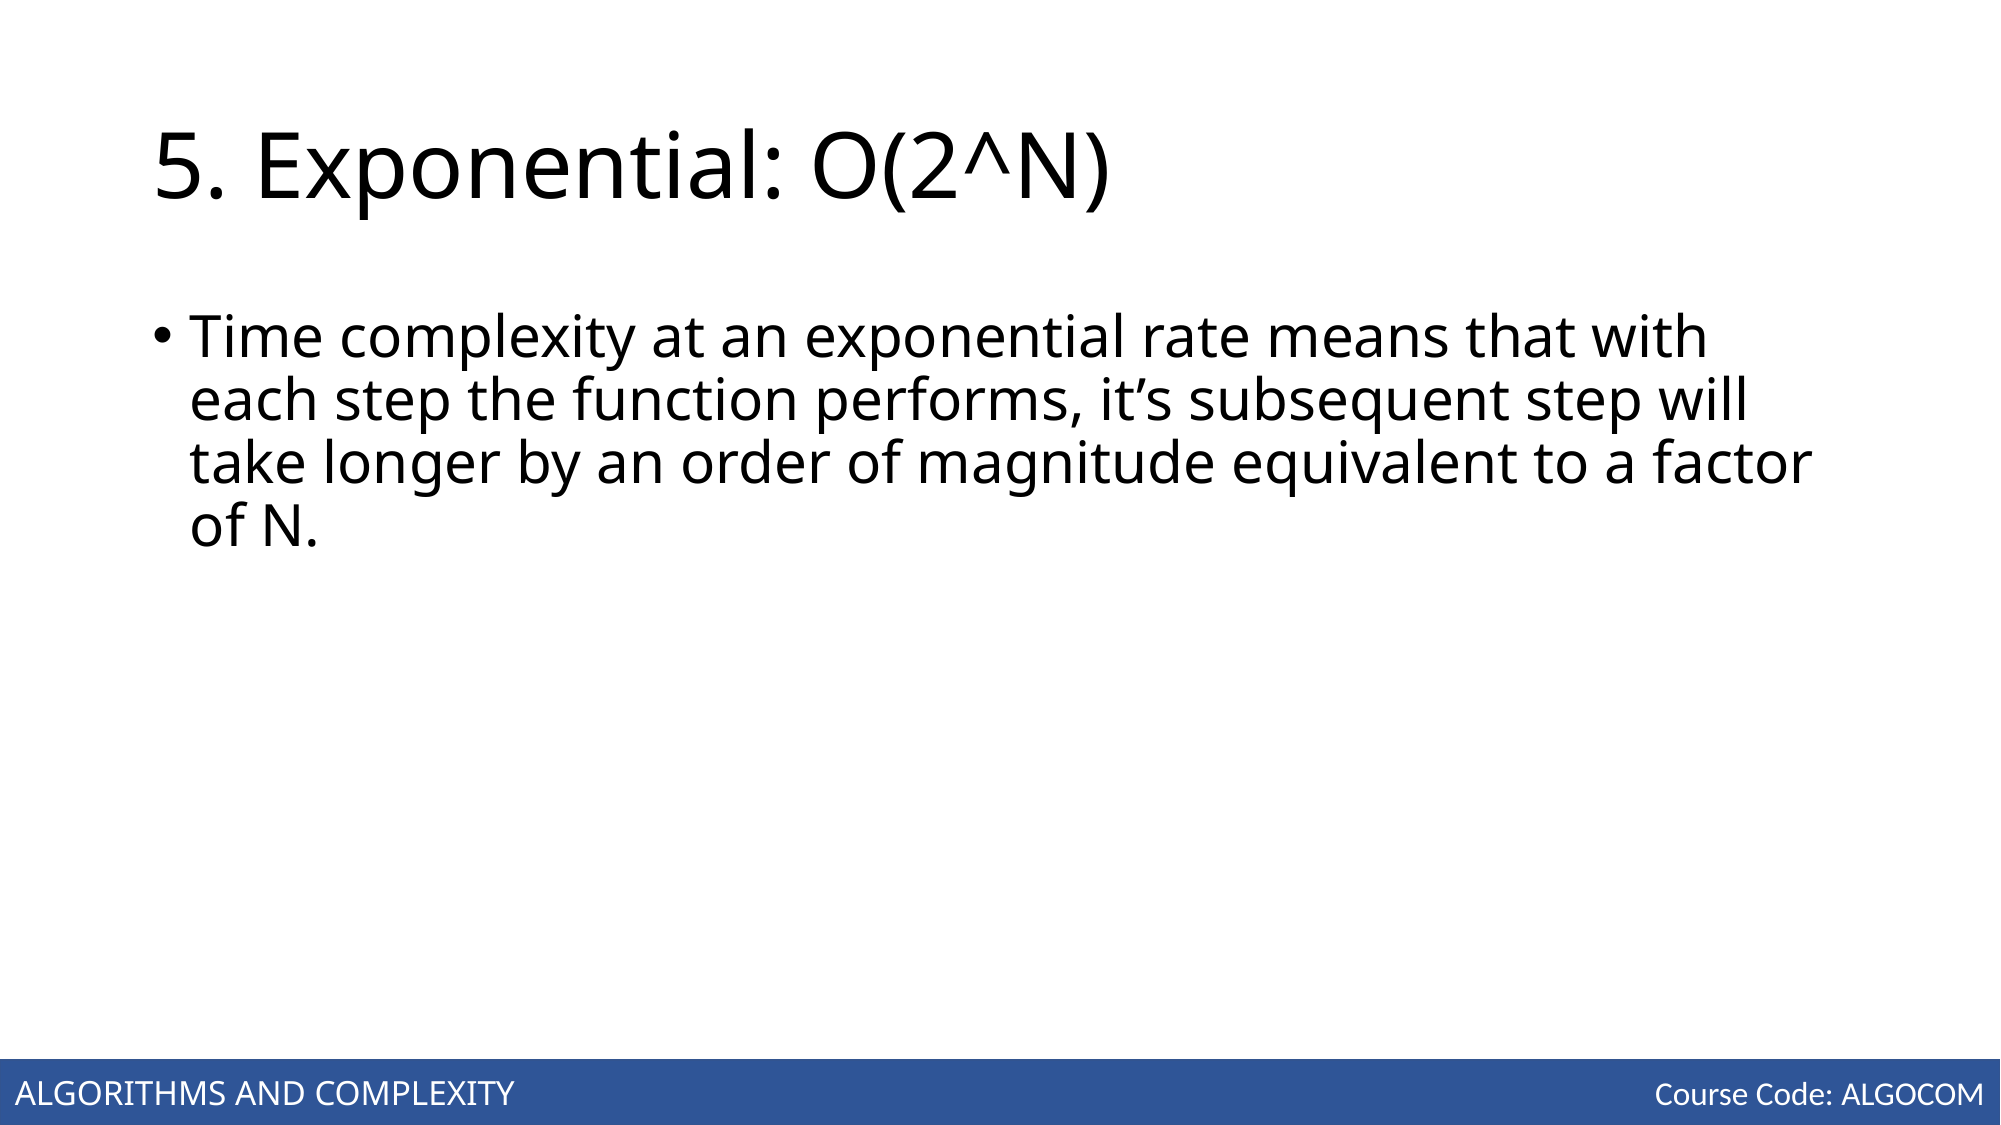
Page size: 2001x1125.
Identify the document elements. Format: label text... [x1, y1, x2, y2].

title 5. Exponential: O(2^N) [137, 59, 1863, 278]
text_box ALGORITHMS AND COMPLEXITY [0, 1064, 595, 1120]
text_box [0, 1059, 2000, 1125]
text_box Course Code: ALGOCOM [1516, 1064, 2000, 1120]
list Time complexity at an exponential rate means that with each step the function performs, it’s subsequent step will take longer by an order of magnitude equivalent to a factor of N. [137, 299, 1863, 1014]
